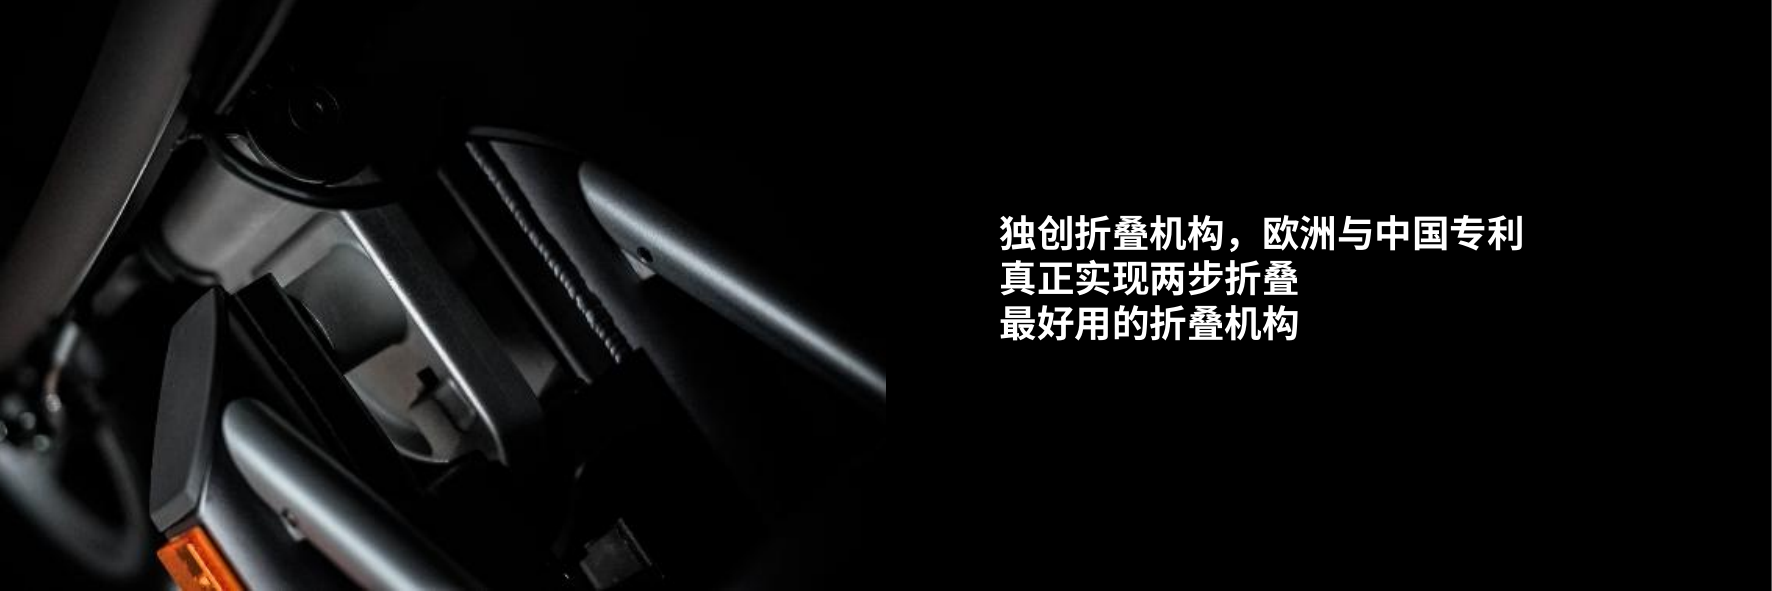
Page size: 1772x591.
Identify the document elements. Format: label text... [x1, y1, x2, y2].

picture [0, 0, 887, 591]
text_box 独创折叠机构，欧洲与中国专利 真正实现两步折叠 最好用的折叠机构 [984, 202, 1603, 352]
